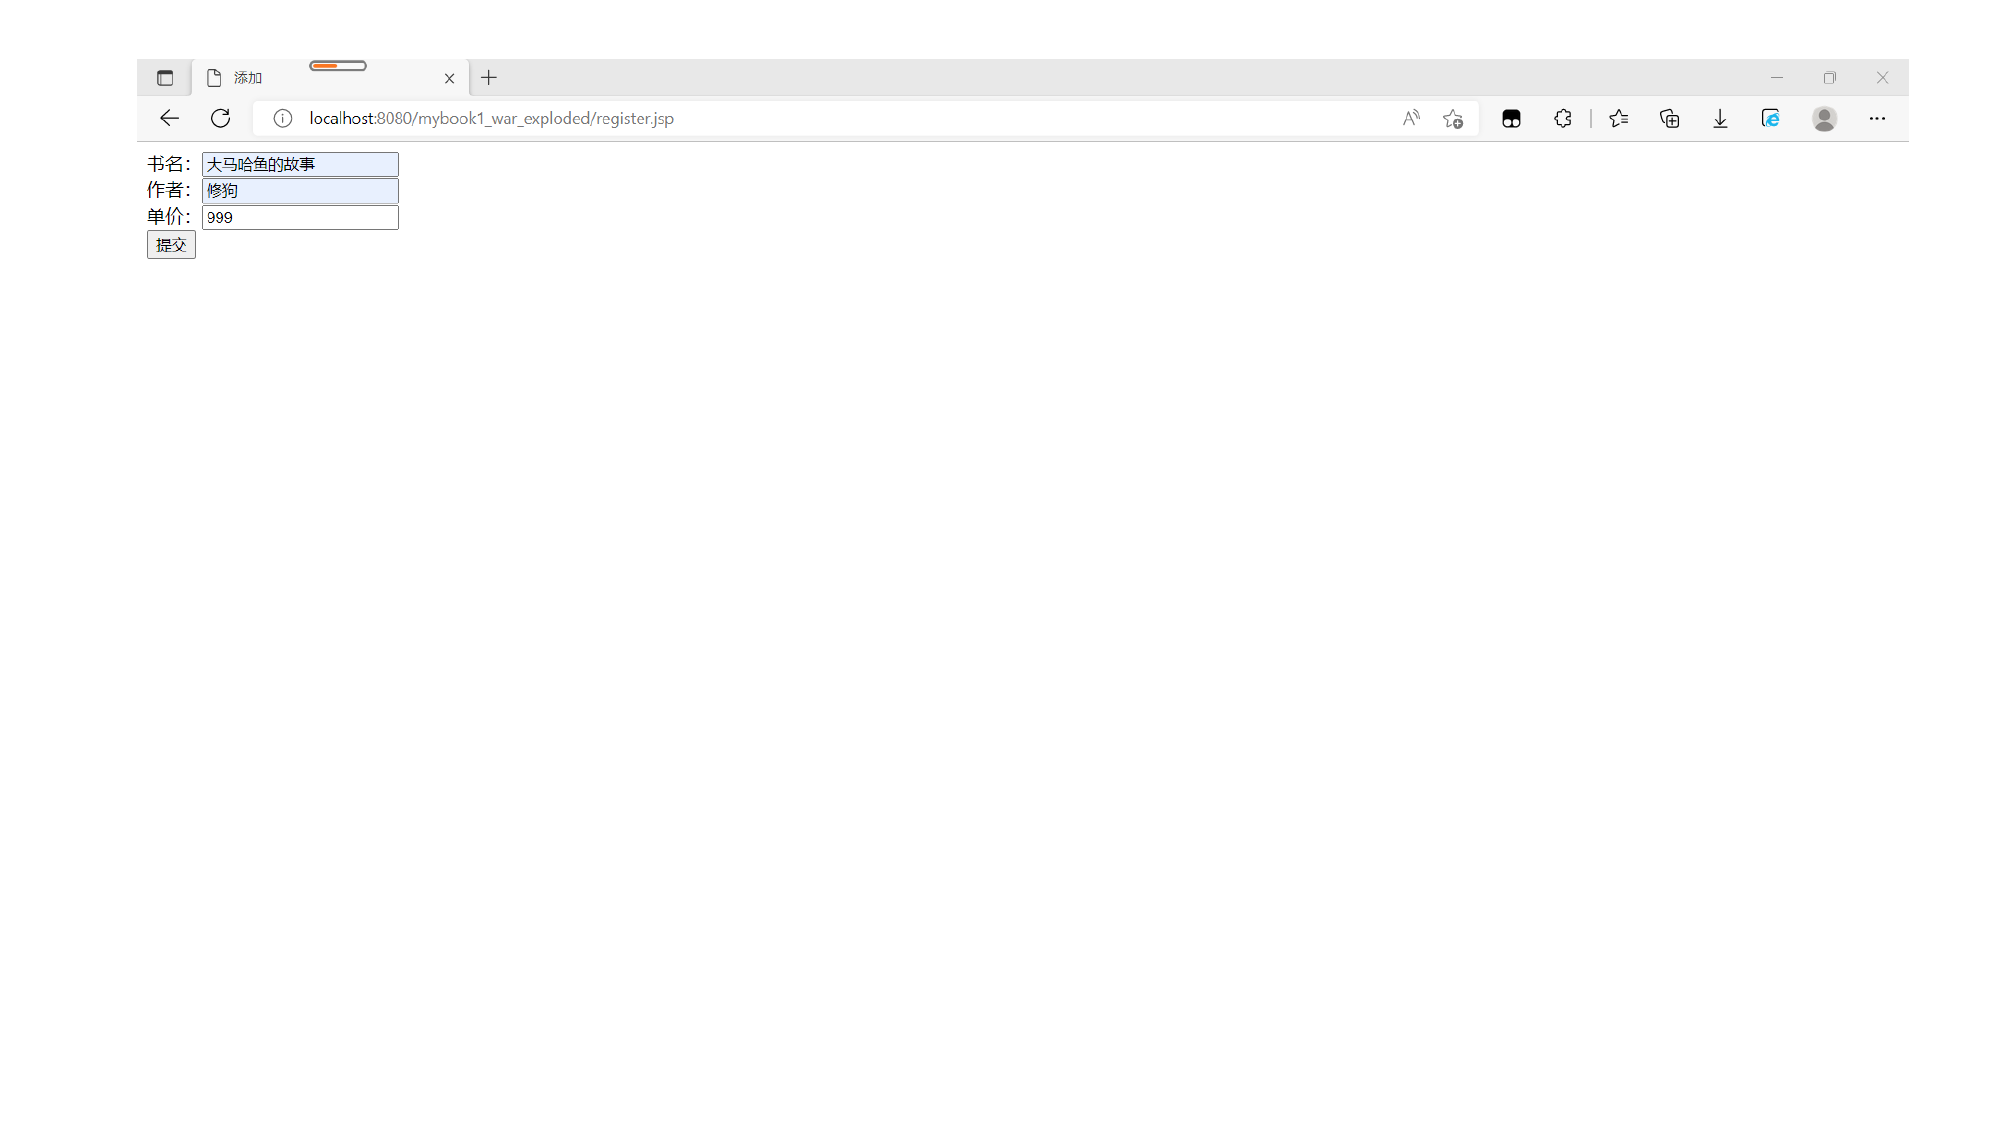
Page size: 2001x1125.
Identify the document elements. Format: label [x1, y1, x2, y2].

list [137, 59, 1909, 1010]
